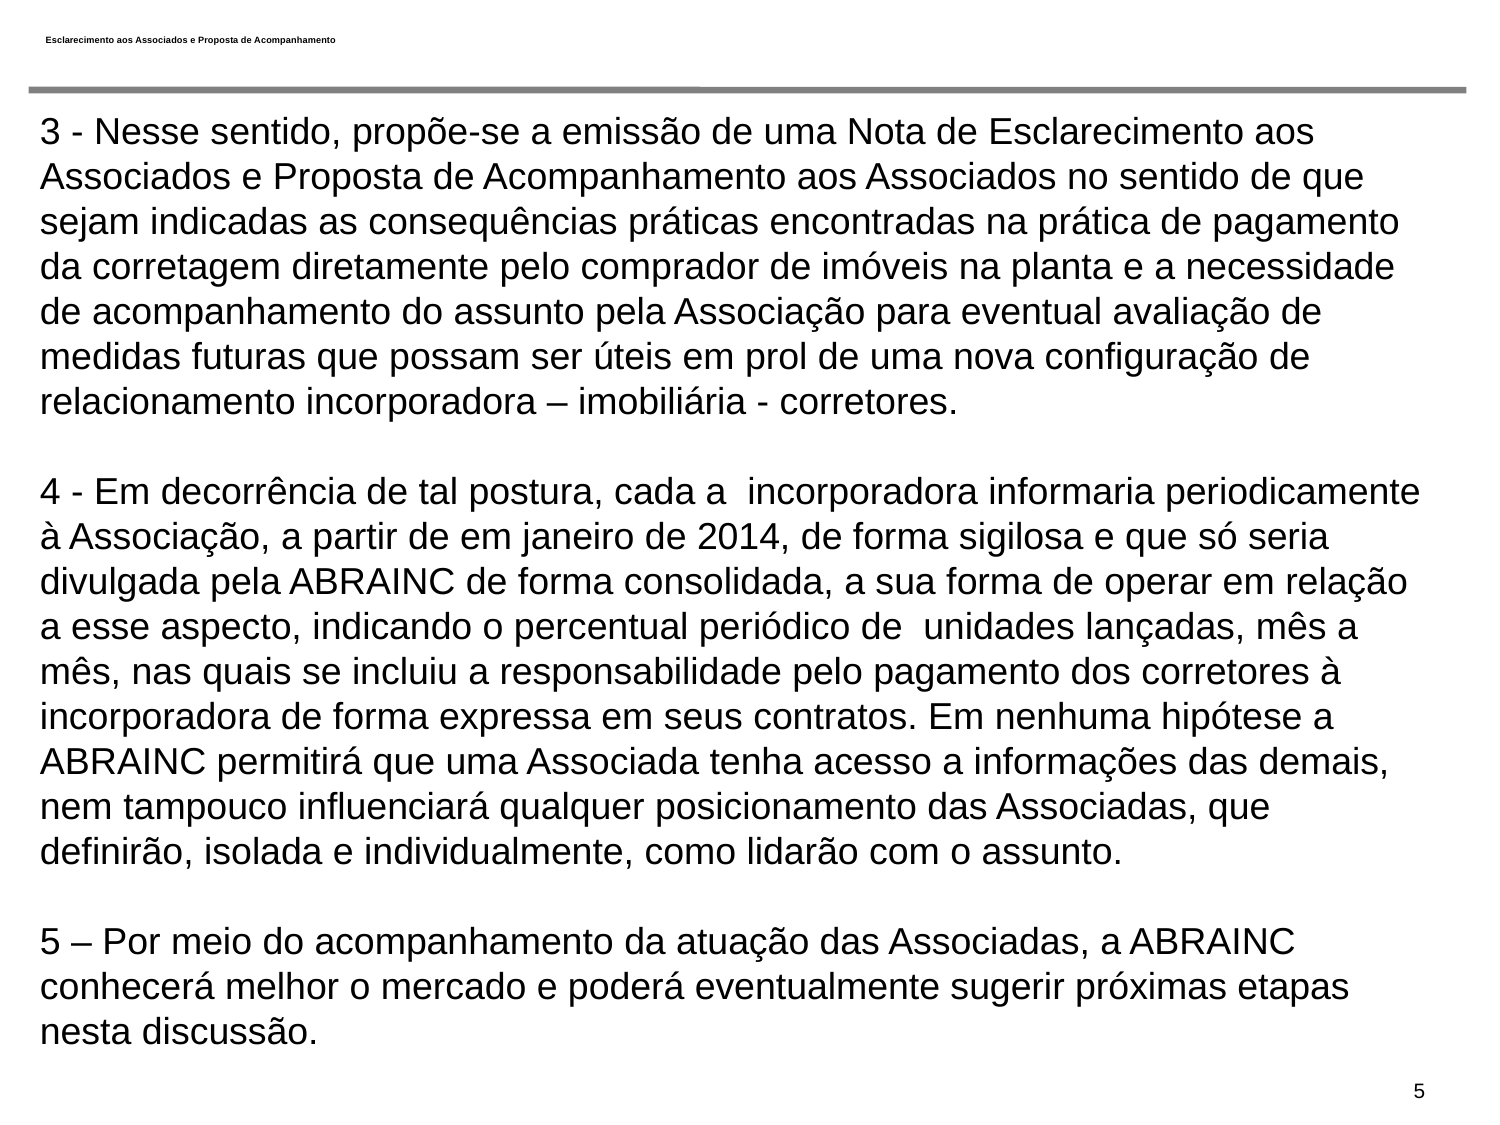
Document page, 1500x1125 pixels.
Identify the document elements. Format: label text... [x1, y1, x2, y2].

text_box 3 - Nesse sentido, propõe-se a emissão de uma Nota de Esclarecimento aos Associados e Proposta de Acompanhamento aos Associados no sentido de que sejam indicadas as consequências práticas encontradas na prática de pagamento da corretagem diretamente pelo comprador de imóveis na planta e a necessidade de acompanhamento do assunto pela Associação para eventual avaliação de medidas futuras que possam ser úteis em prol de uma nova configuração de relacionamento incorporadora – imobiliária - corretores. 4 - Em decorrência de tal postura, cada a incorporadora informaria periodicamente à Associação, a partir de em janeiro de 2014, de forma sigilosa e que só seria divulgada pela ABRAINC de forma consolidada, a sua forma de operar em relação a esse aspecto, indicando o percentual periódico de unidades lançadas, mês a mês, nas quais se incluiu a responsabilidade pelo pagamento dos corretores à incorporadora de forma expressa em seus contratos. Em nenhuma hipótese a ABRAINC permitirá que uma Associada tenha acesso a informações das demais, nem tampouco influenciará qualquer posicionamento das Associadas, que definirão, isolada e individualmente, como lidarão com o assunto. 5 – Por meio do acompanhamento da atuação das Associadas, a ABRAINC conhecerá melhor o mercado e poderá eventualmente sugerir próximas etapas nesta discussão. [29, 101, 1445, 1103]
title Esclarecimento aos Associados e Proposta de Acompanhamento [45, 36, 1473, 65]
text_box 5 [1074, 1077, 1425, 1103]
